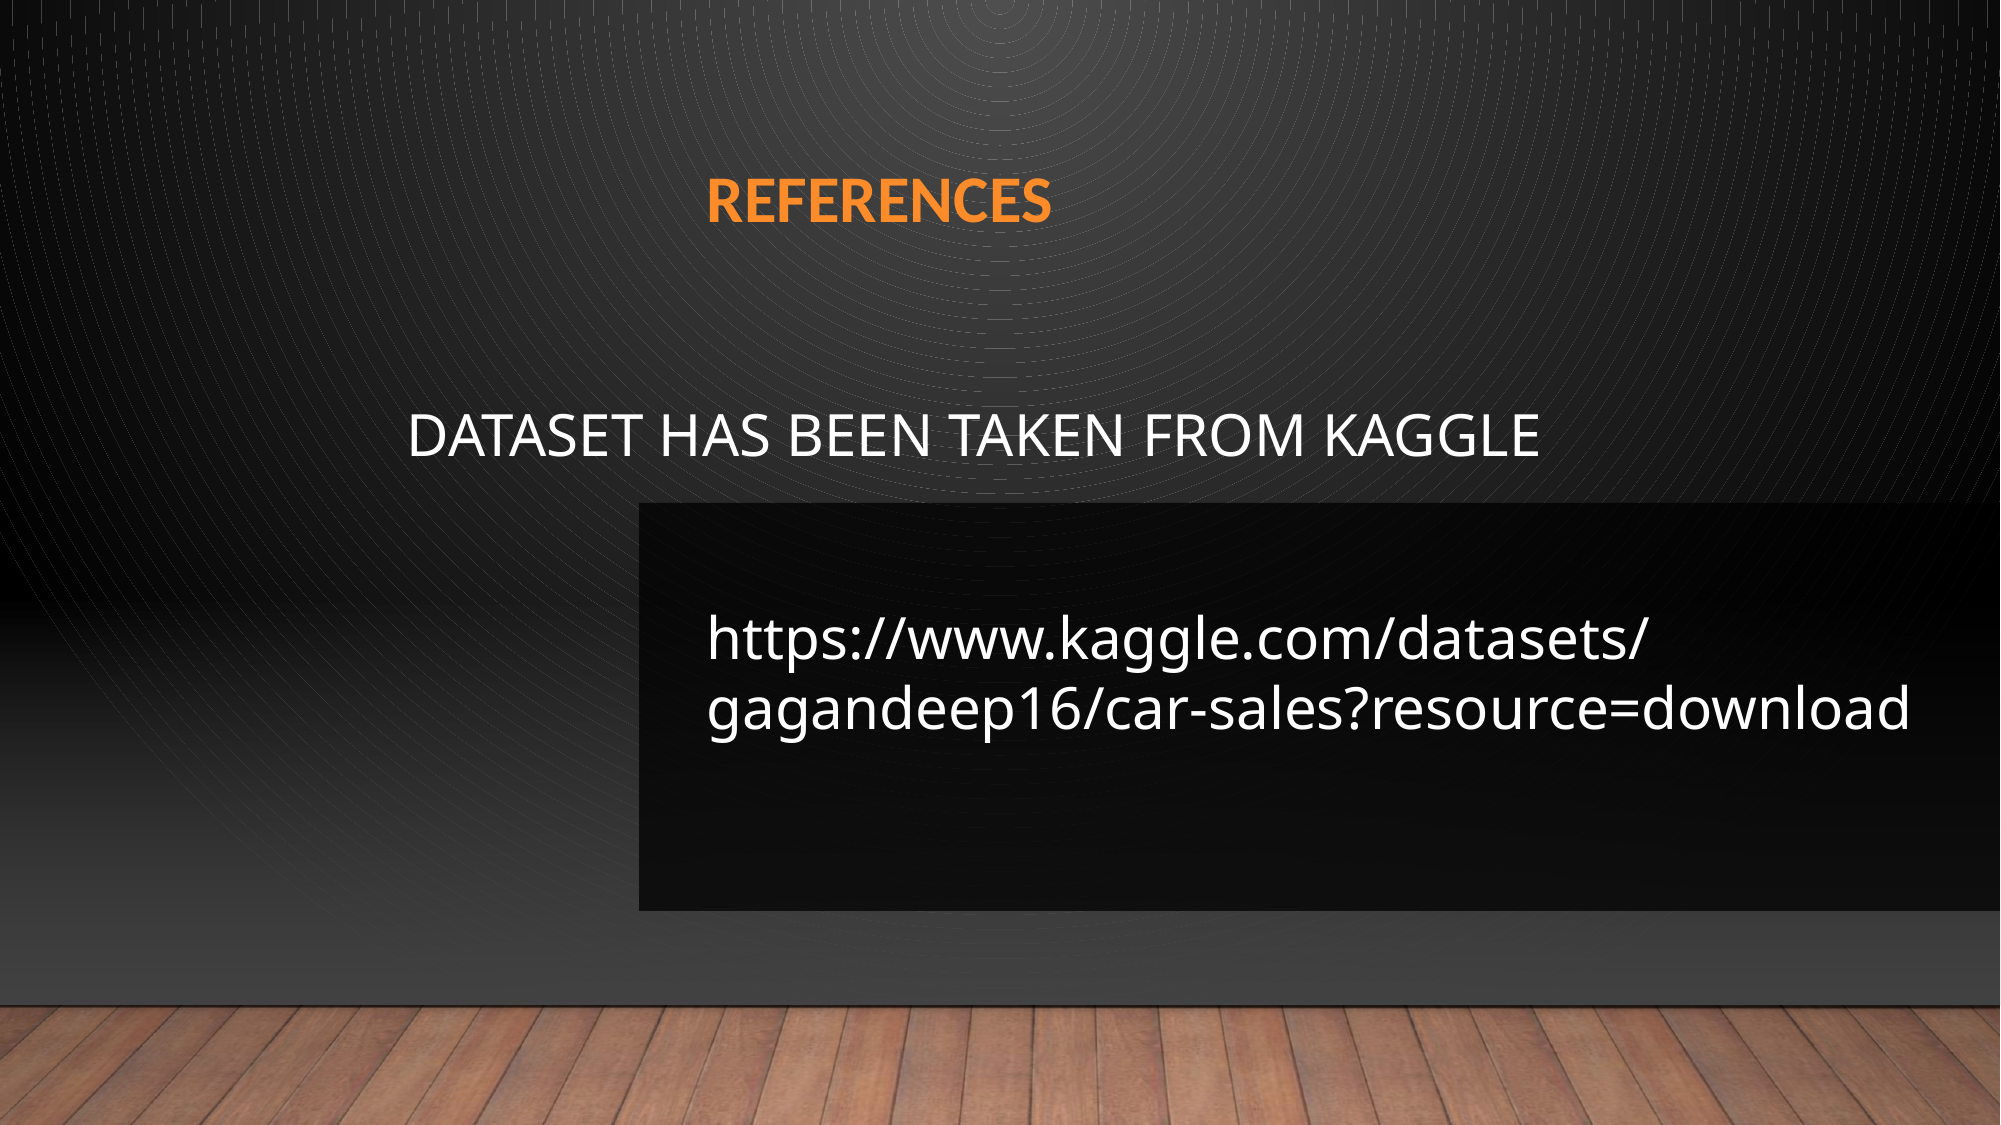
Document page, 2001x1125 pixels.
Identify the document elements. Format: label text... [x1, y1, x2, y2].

text_box DATASET HAS BEEN TAKEN FROM KAGGLE [226, 391, 1723, 476]
text_box [0, 593, 2000, 1005]
picture [0, 1008, 2000, 1125]
text_box https://www.kaggle.com/datasets/gagandeep16/car-sales?resource=download [691, 594, 1937, 749]
title References [691, 82, 1813, 318]
text_box [638, 502, 2000, 912]
